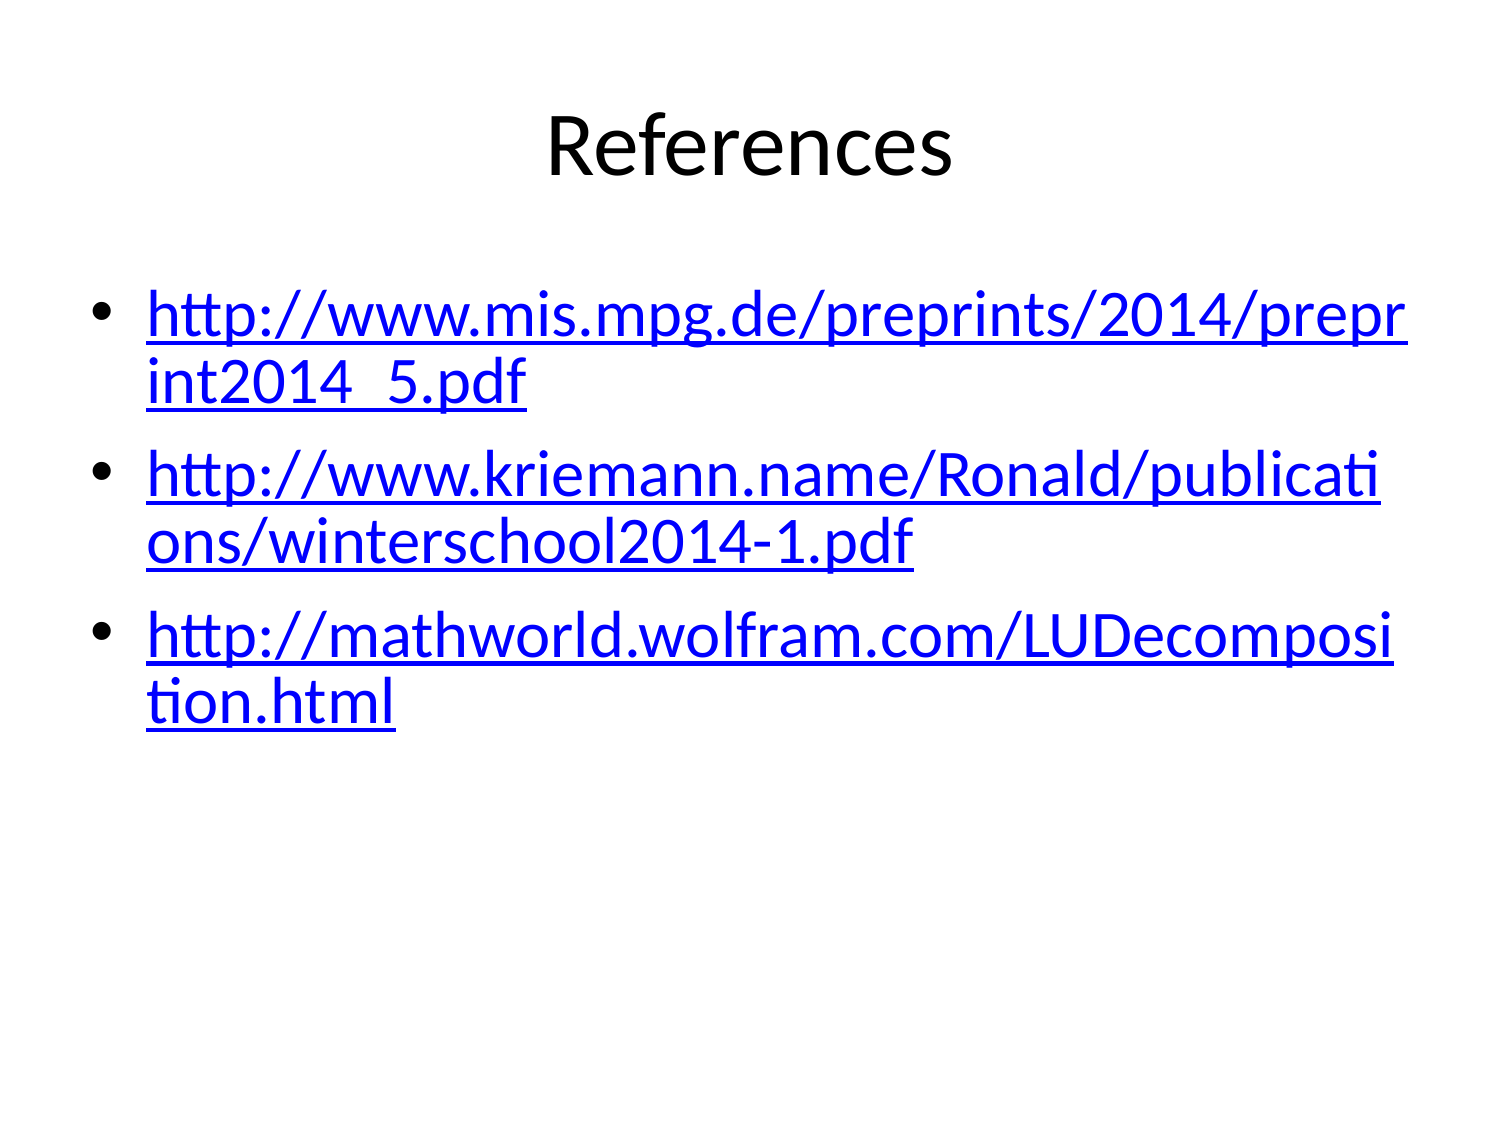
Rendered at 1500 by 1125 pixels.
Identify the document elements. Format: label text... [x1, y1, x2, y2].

title References [75, 45, 1425, 233]
list http://www.mis.mpg.de/preprints/2014/preprint2014_5.pdf http://www.kriemann.name/Ronald/publications/winterschool2014-1.pdf http://mathworld.wolfram.com/LUDecomposition.html [75, 262, 1425, 1005]
